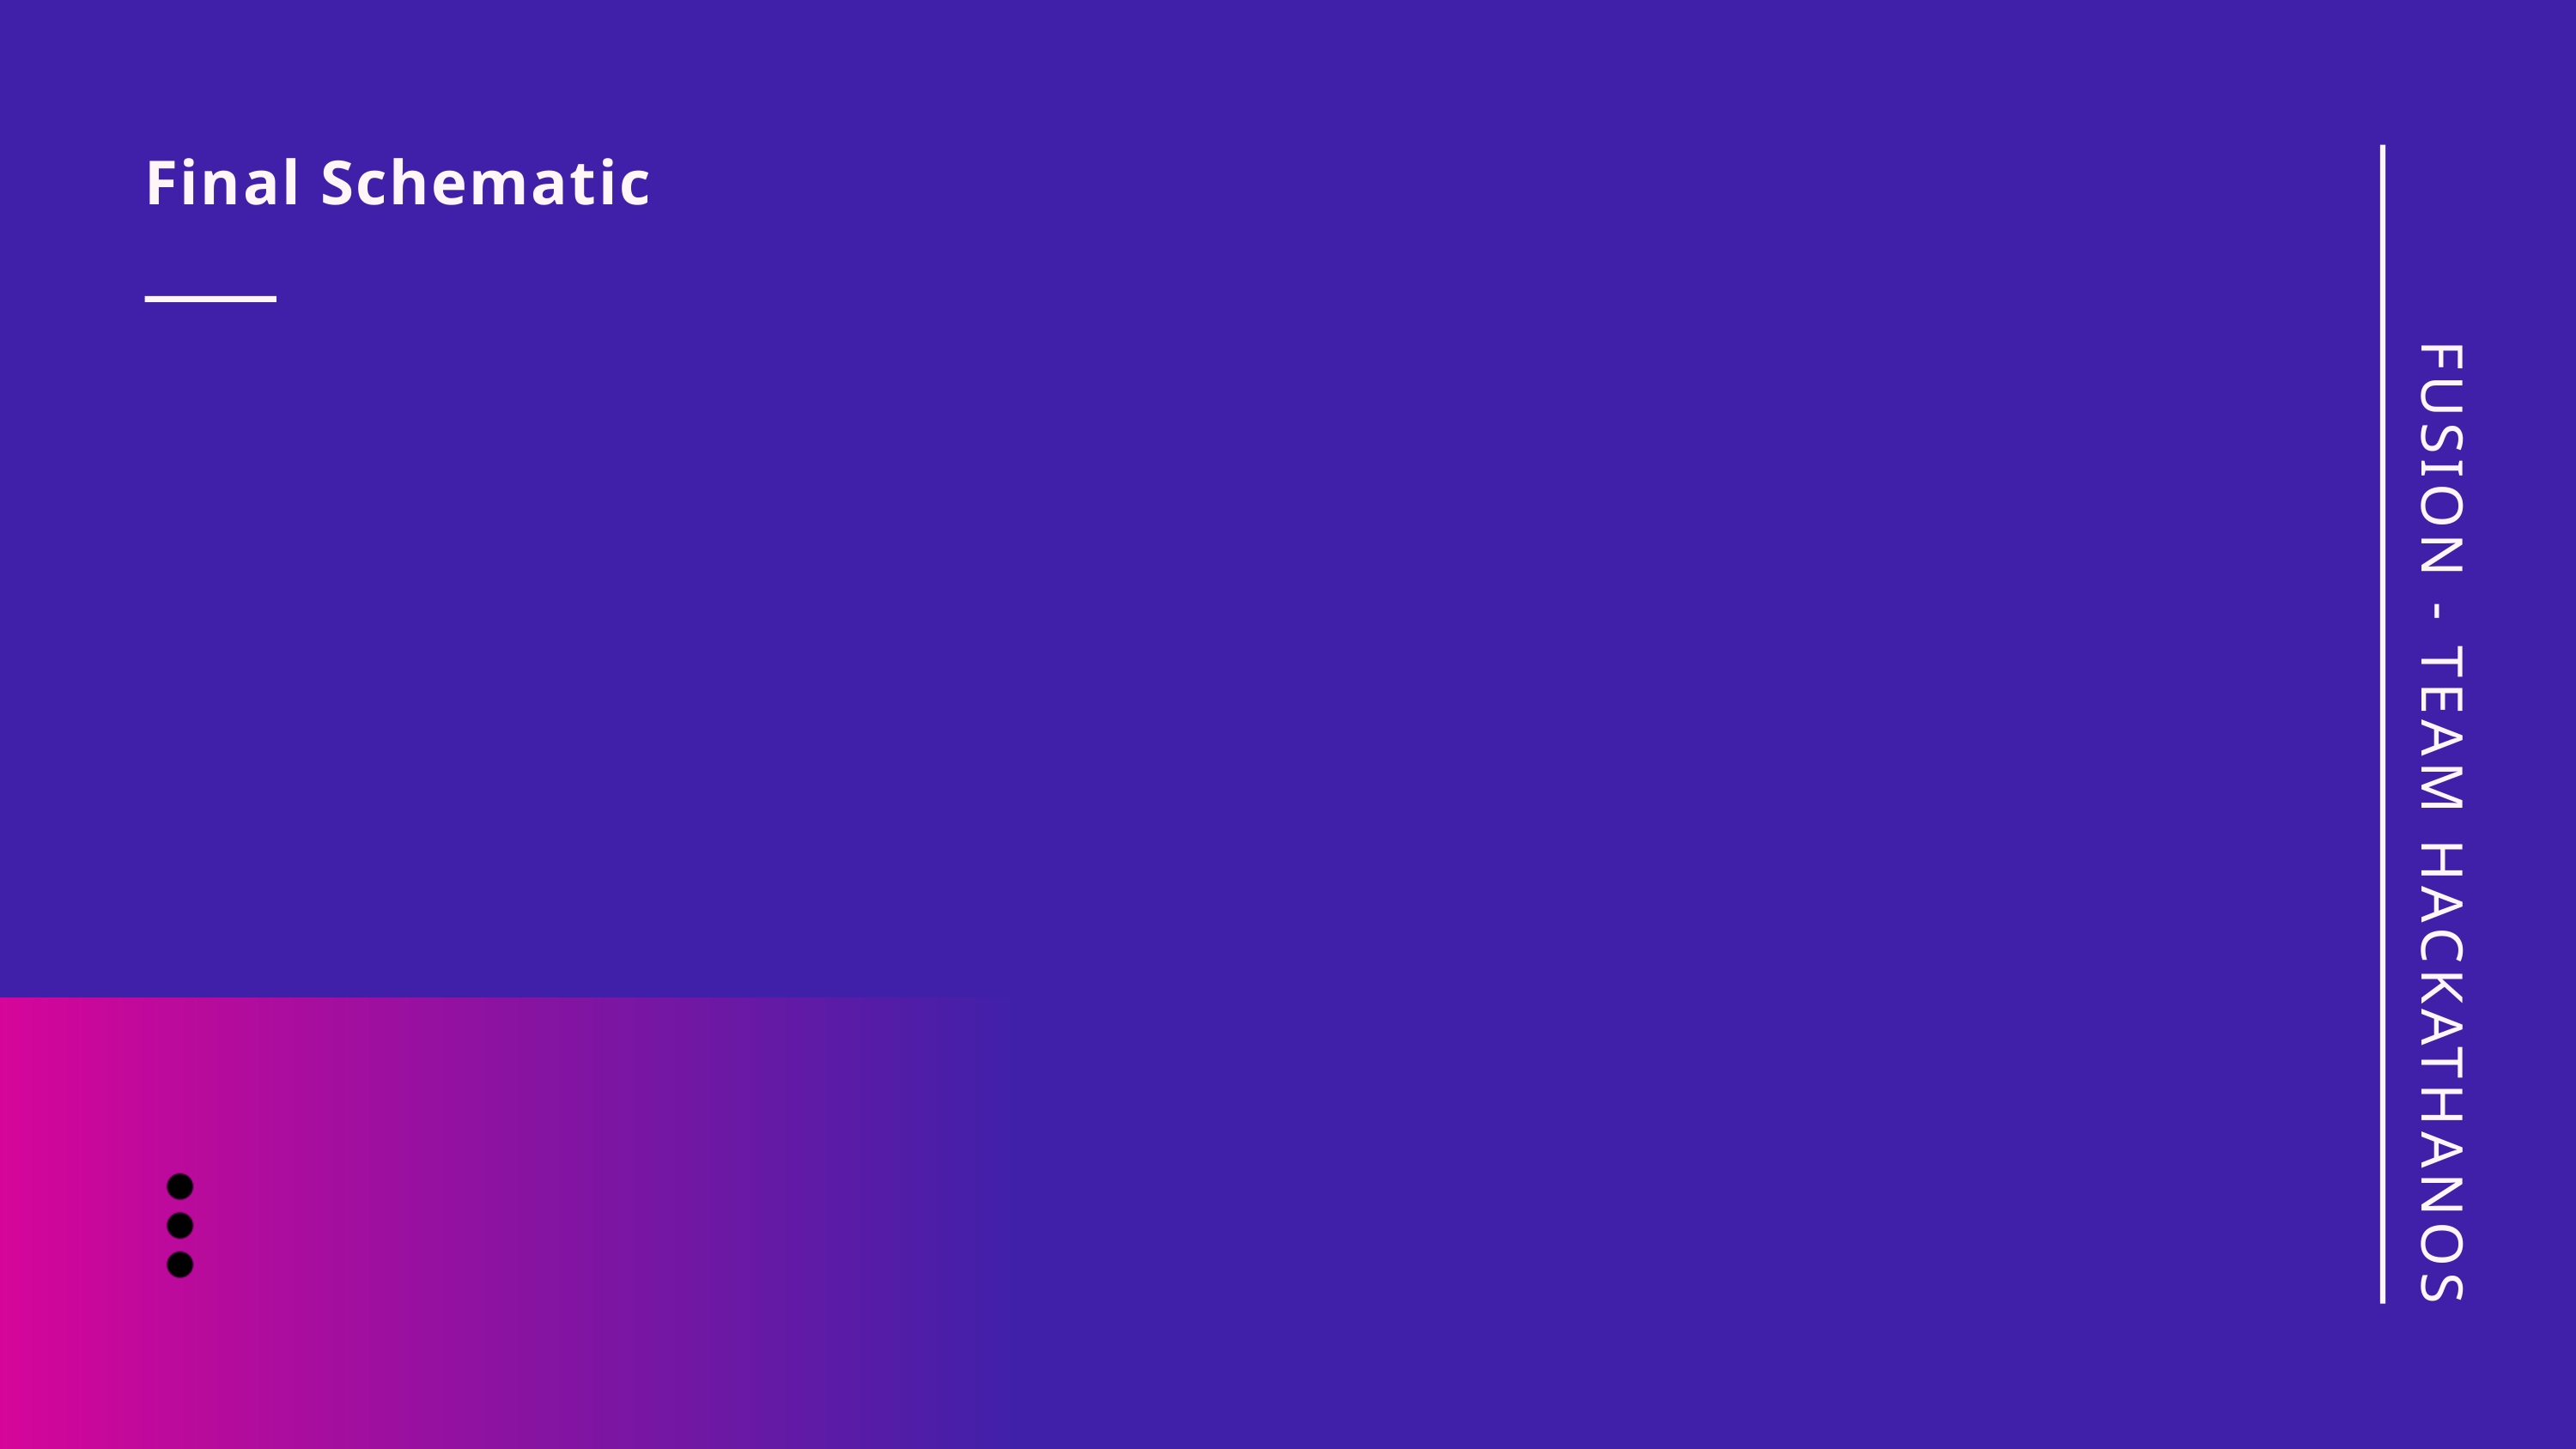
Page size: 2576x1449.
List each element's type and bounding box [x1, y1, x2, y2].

text_box [2379, 143, 2482, 1304]
text_box [144, 144, 1712, 303]
picture [0, 997, 1011, 1449]
